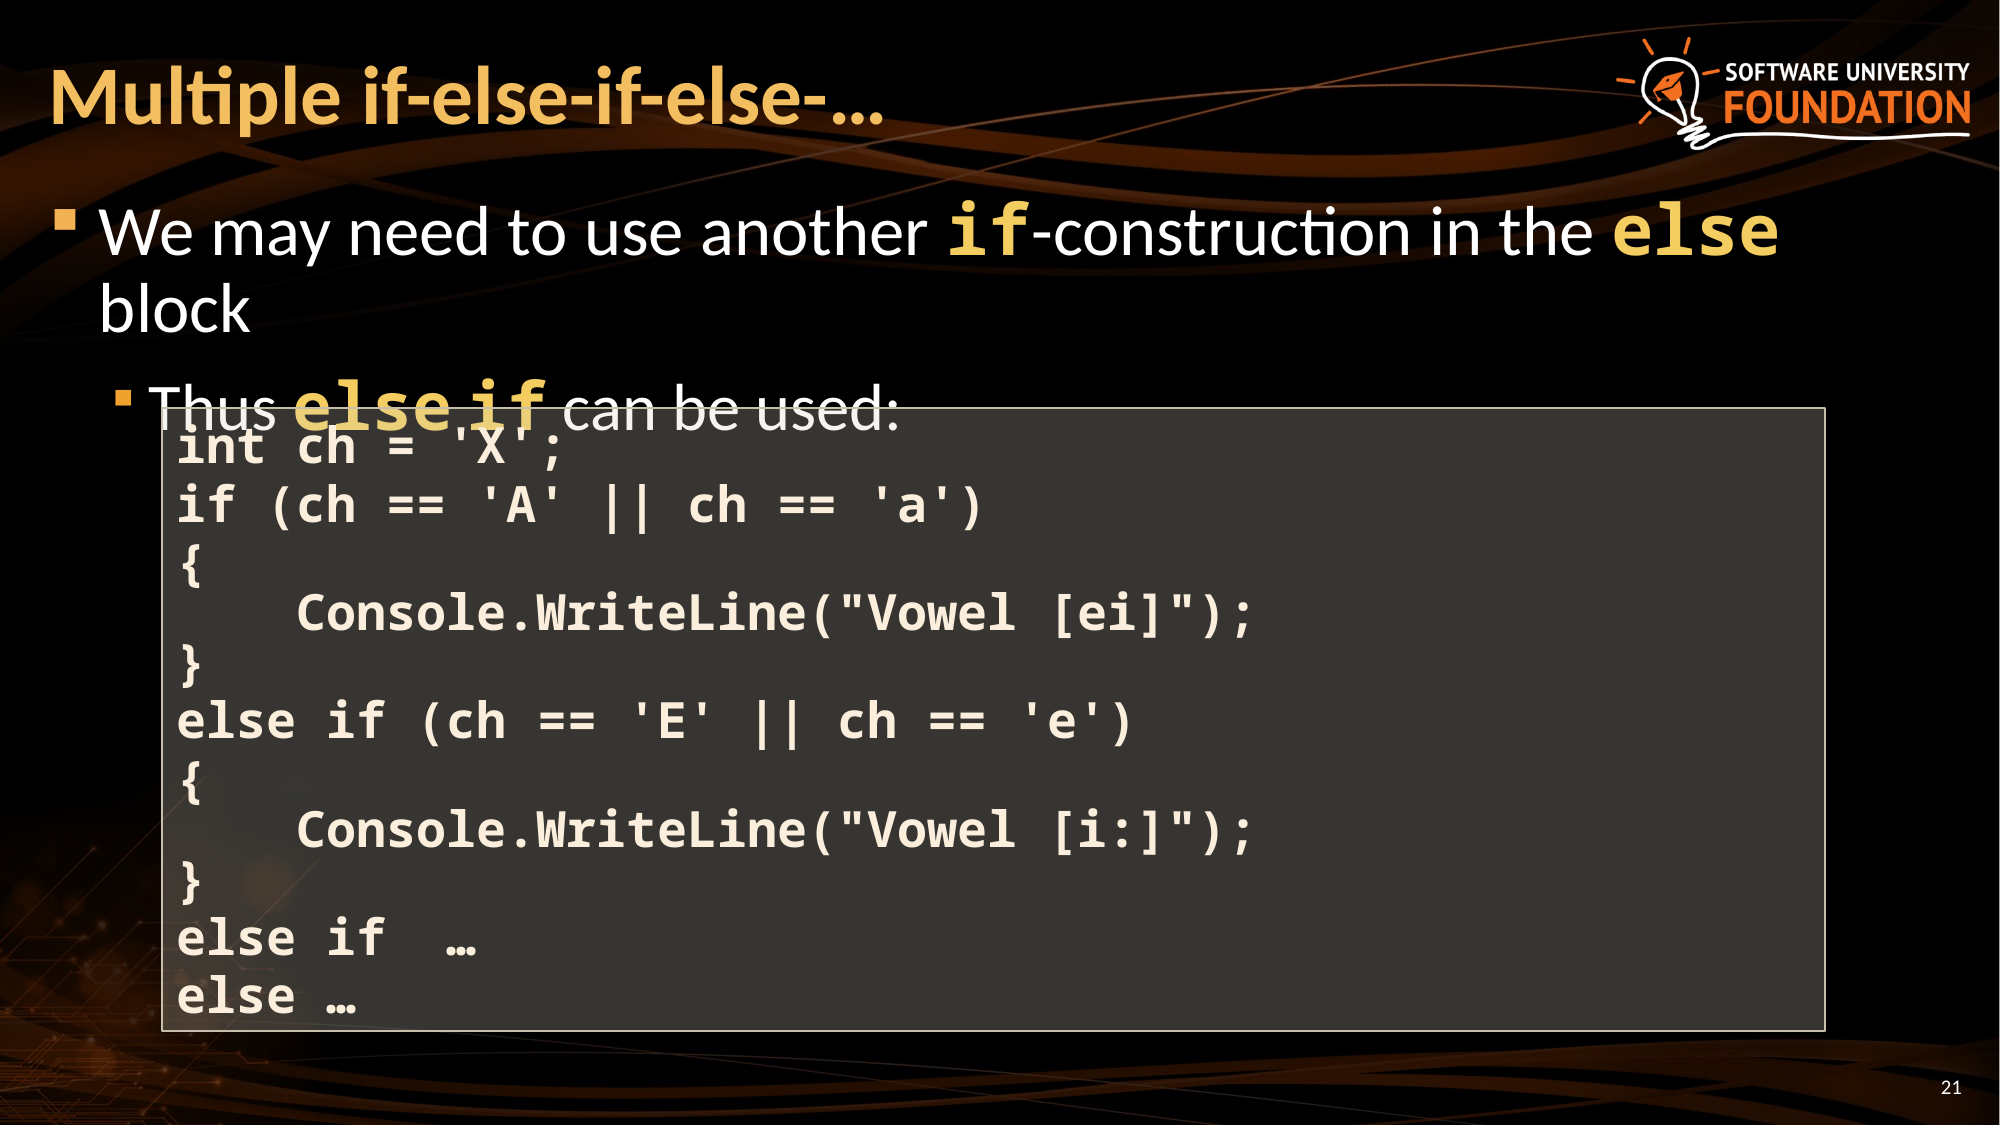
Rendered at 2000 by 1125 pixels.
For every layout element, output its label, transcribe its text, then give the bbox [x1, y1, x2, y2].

picture [0, 0, 2000, 1125]
list We may need to use another if-construction in the else block Thus else if can be used: [31, 188, 1968, 1103]
title Multiple if-else-if-else-… [30, 6, 1602, 189]
text_box int ch = 'X'; if (ch == 'A' || ch == 'a') { Console.WriteLine("Vowel [ei]"); } else if (ch == 'E' || ch == 'e') { Console.WriteLine("Vowel [i:]"); } else if … else … [162, 408, 1825, 1032]
